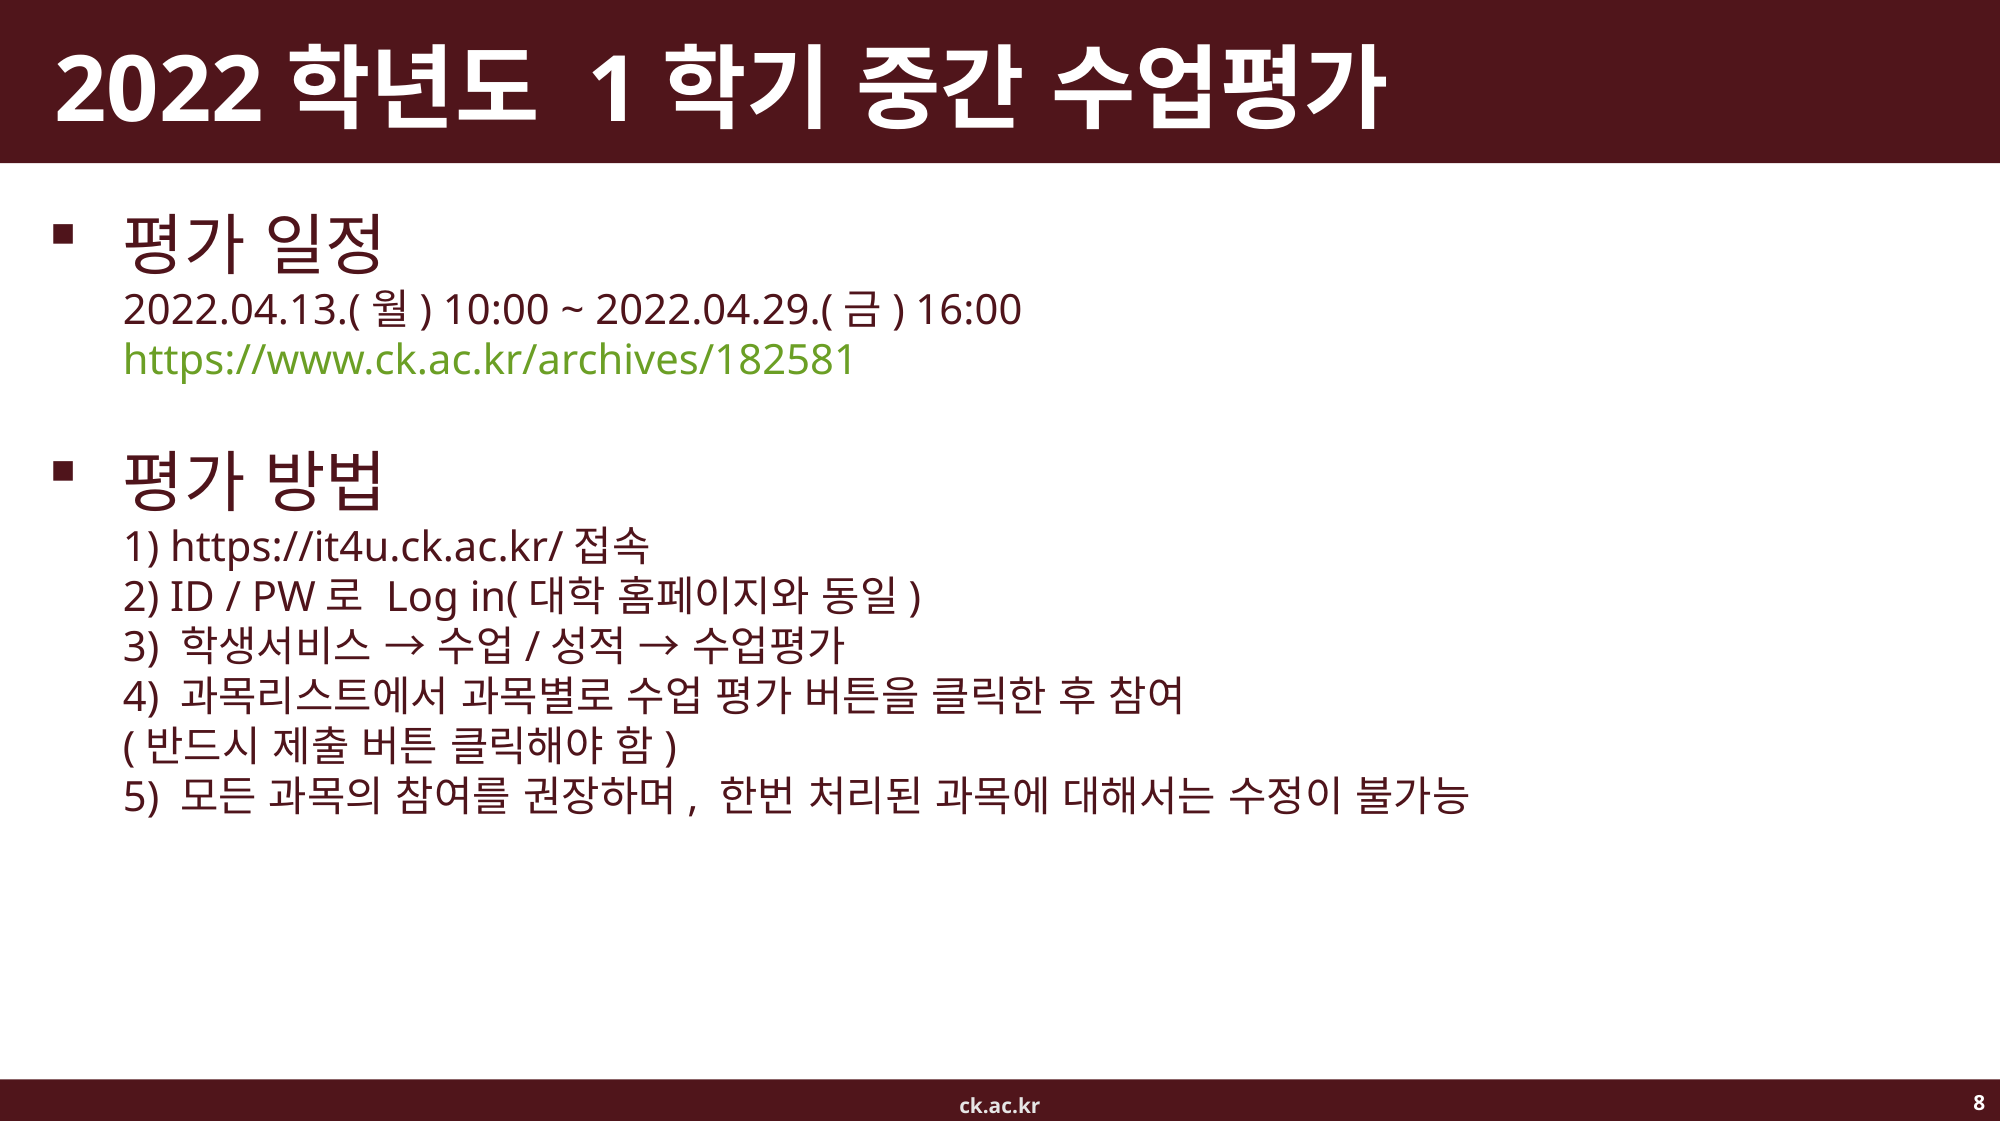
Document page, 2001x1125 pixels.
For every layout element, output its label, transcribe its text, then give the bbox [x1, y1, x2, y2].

footer ck.ac.kr [662, 1074, 1338, 1125]
title 2022학년도 1학기 중간 수업평가 [39, 34, 1974, 149]
text_box 평가 일정 2022.04.13.(월) 10:00 ~ 2022.04.29.(금) 16:00 https://www.ck.ac.kr/archives/182581 평가 방법 1) https://it4u.ck.ac.kr/접속 2) ID / PW로 Log in(대학 홈페이지와 동일) 3) 학생서비스 → 수업/성적 → 수업평가 4) 과목리스트에서 과목별로 수업 평가 버튼을 클릭한 후 참여 (반드시 제출 버튼 클릭해야 함) 5) 모든 과목의 참여를 권장하며, 한번 처리된 과목에 대해서는 수정이 불가능 [33, 195, 1972, 828]
slide_number 8 [1860, 1073, 2000, 1125]
